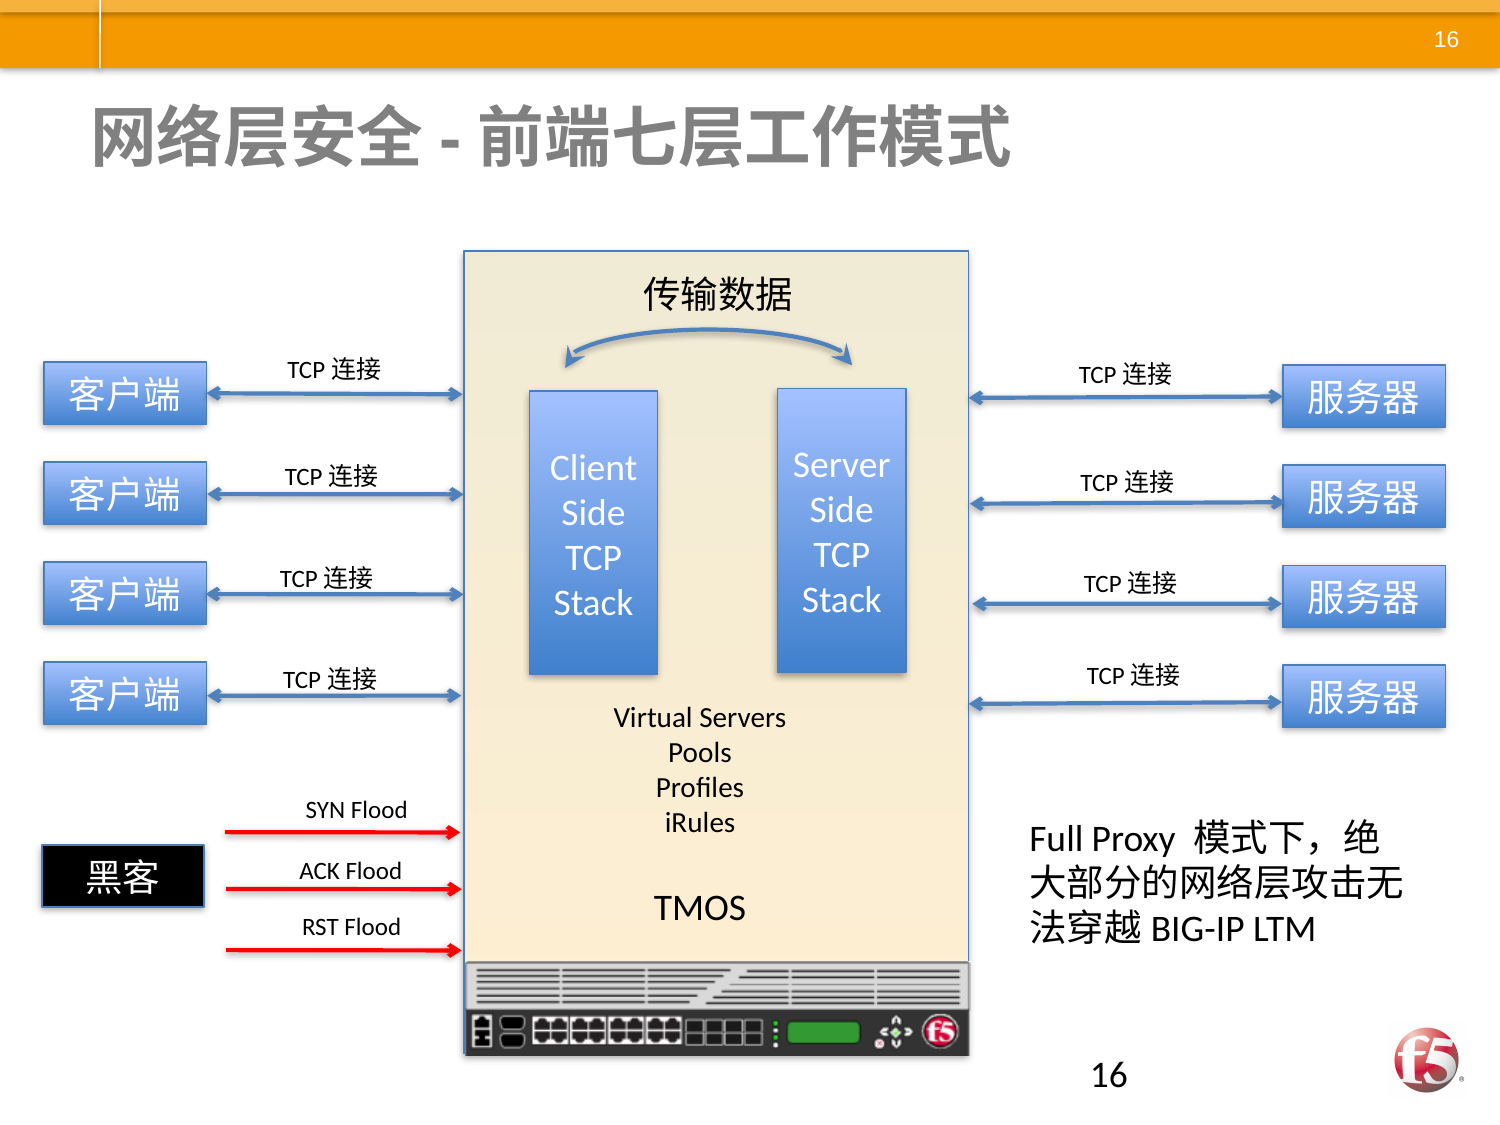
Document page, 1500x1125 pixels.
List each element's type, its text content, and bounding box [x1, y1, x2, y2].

text_box 传输数据 [628, 263, 808, 324]
text_box RST Flood [287, 903, 417, 948]
slide_number 16 [1074, 1042, 1425, 1103]
text_box SYN Flood [290, 786, 424, 830]
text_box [969, 501, 1286, 505]
text_box ACK Flood [284, 846, 418, 887]
text_box Client Side TCP Stack [529, 390, 658, 675]
text_box 客户端 [43, 661, 207, 725]
picture [1387, 1020, 1466, 1100]
text_box 服务器 [1282, 364, 1446, 428]
text_box 服务器 [1282, 664, 1446, 728]
text_box 服务器 [1282, 565, 1446, 628]
text_box Server Side TCP Stack [777, 388, 907, 673]
text_box Virtual Servers Pools Profiles iRules TMOS [598, 690, 802, 936]
text_box 客户端 [43, 461, 207, 525]
text_box 服务器 [1282, 464, 1446, 528]
text_box TCP连接 [272, 345, 397, 391]
text_box TCP连接 [268, 656, 393, 695]
text_box 客户端 [43, 361, 207, 425]
text_box [463, 250, 969, 960]
text_box TCP连接 [1072, 652, 1196, 698]
text_box TCP连接 [270, 453, 394, 492]
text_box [968, 701, 1283, 705]
text_box 客户端 [43, 561, 207, 625]
text_box TCP连接 [1064, 350, 1188, 394]
title 网络层安全-前端七层工作模式 [75, 87, 1425, 221]
picture [464, 961, 971, 1056]
text_box TCP连接 [1068, 560, 1193, 602]
text_box [564, 327, 853, 369]
text_box TCP连接 [265, 554, 389, 592]
text_box 黑客 [41, 844, 205, 908]
text_box Full Proxy 模式下，绝大部分的网络层攻击无法穿越BIG-IP LTM [1014, 806, 1420, 956]
text_box TCP连接 [1065, 458, 1190, 500]
